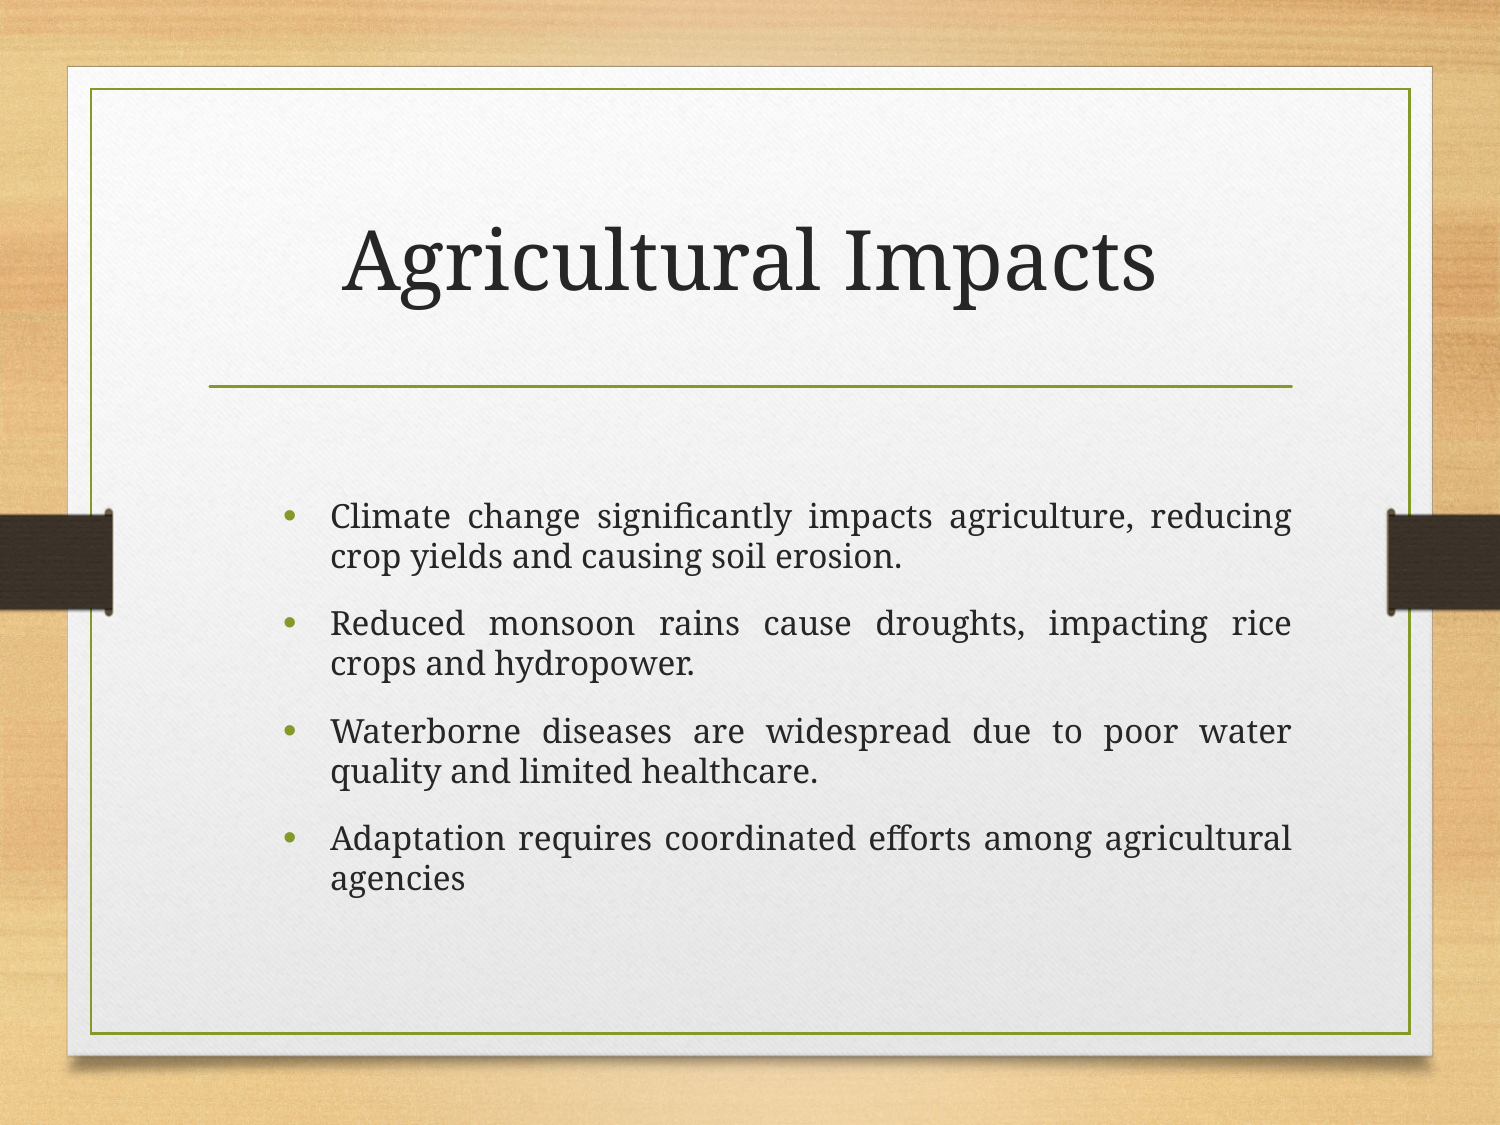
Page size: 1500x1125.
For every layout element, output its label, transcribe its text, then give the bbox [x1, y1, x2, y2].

picture [0, 0, 1500, 1125]
list Climate change significantly impacts agriculture, reducing crop yields and causing soil erosion. Reduced monsoon rains cause droughts, impacting rice crops and hydropower. Waterborne diseases are widespread due to poor water quality and limited healthcare. Adaptation requires coordinated efforts among agricultural agencies [193, 408, 1309, 974]
title Agricultural Impacts [193, 150, 1309, 365]
